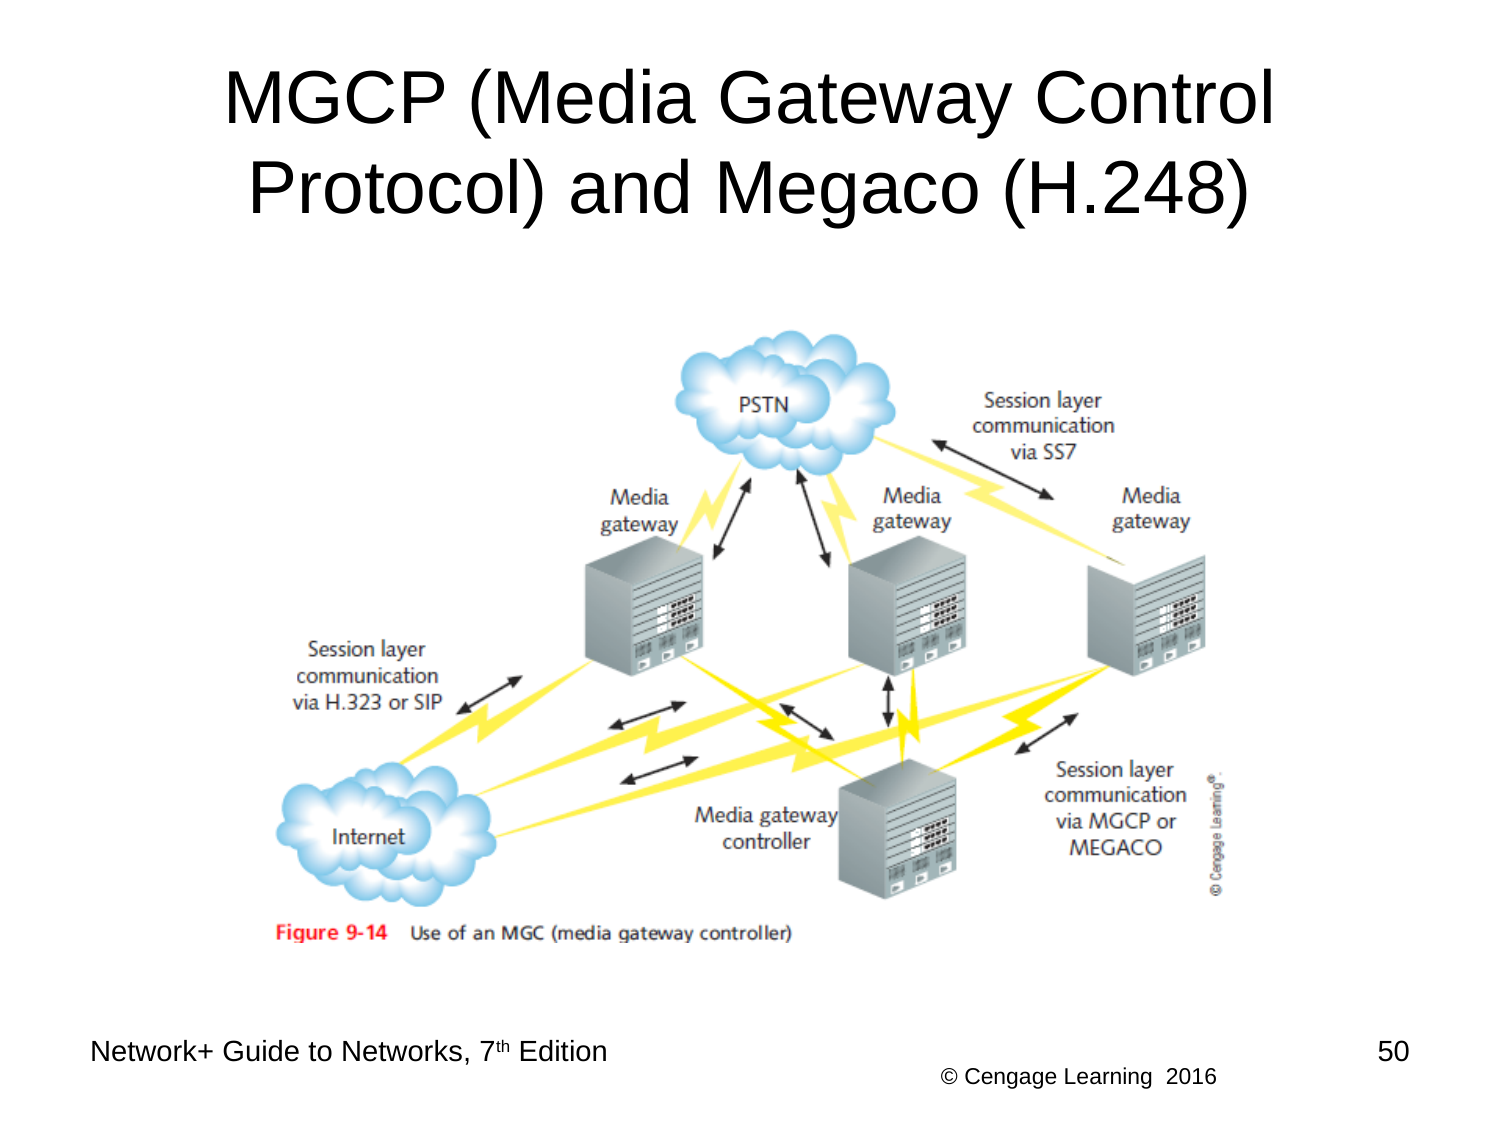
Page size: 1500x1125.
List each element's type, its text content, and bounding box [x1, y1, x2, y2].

footer Network+ Guide to Networks, 7th Edition [74, 1024, 713, 1103]
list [271, 324, 1229, 943]
slide_number 50 [1312, 1024, 1426, 1103]
title MGCP (Media Gateway Control Protocol) and Megaco (H.248) [75, 45, 1425, 233]
